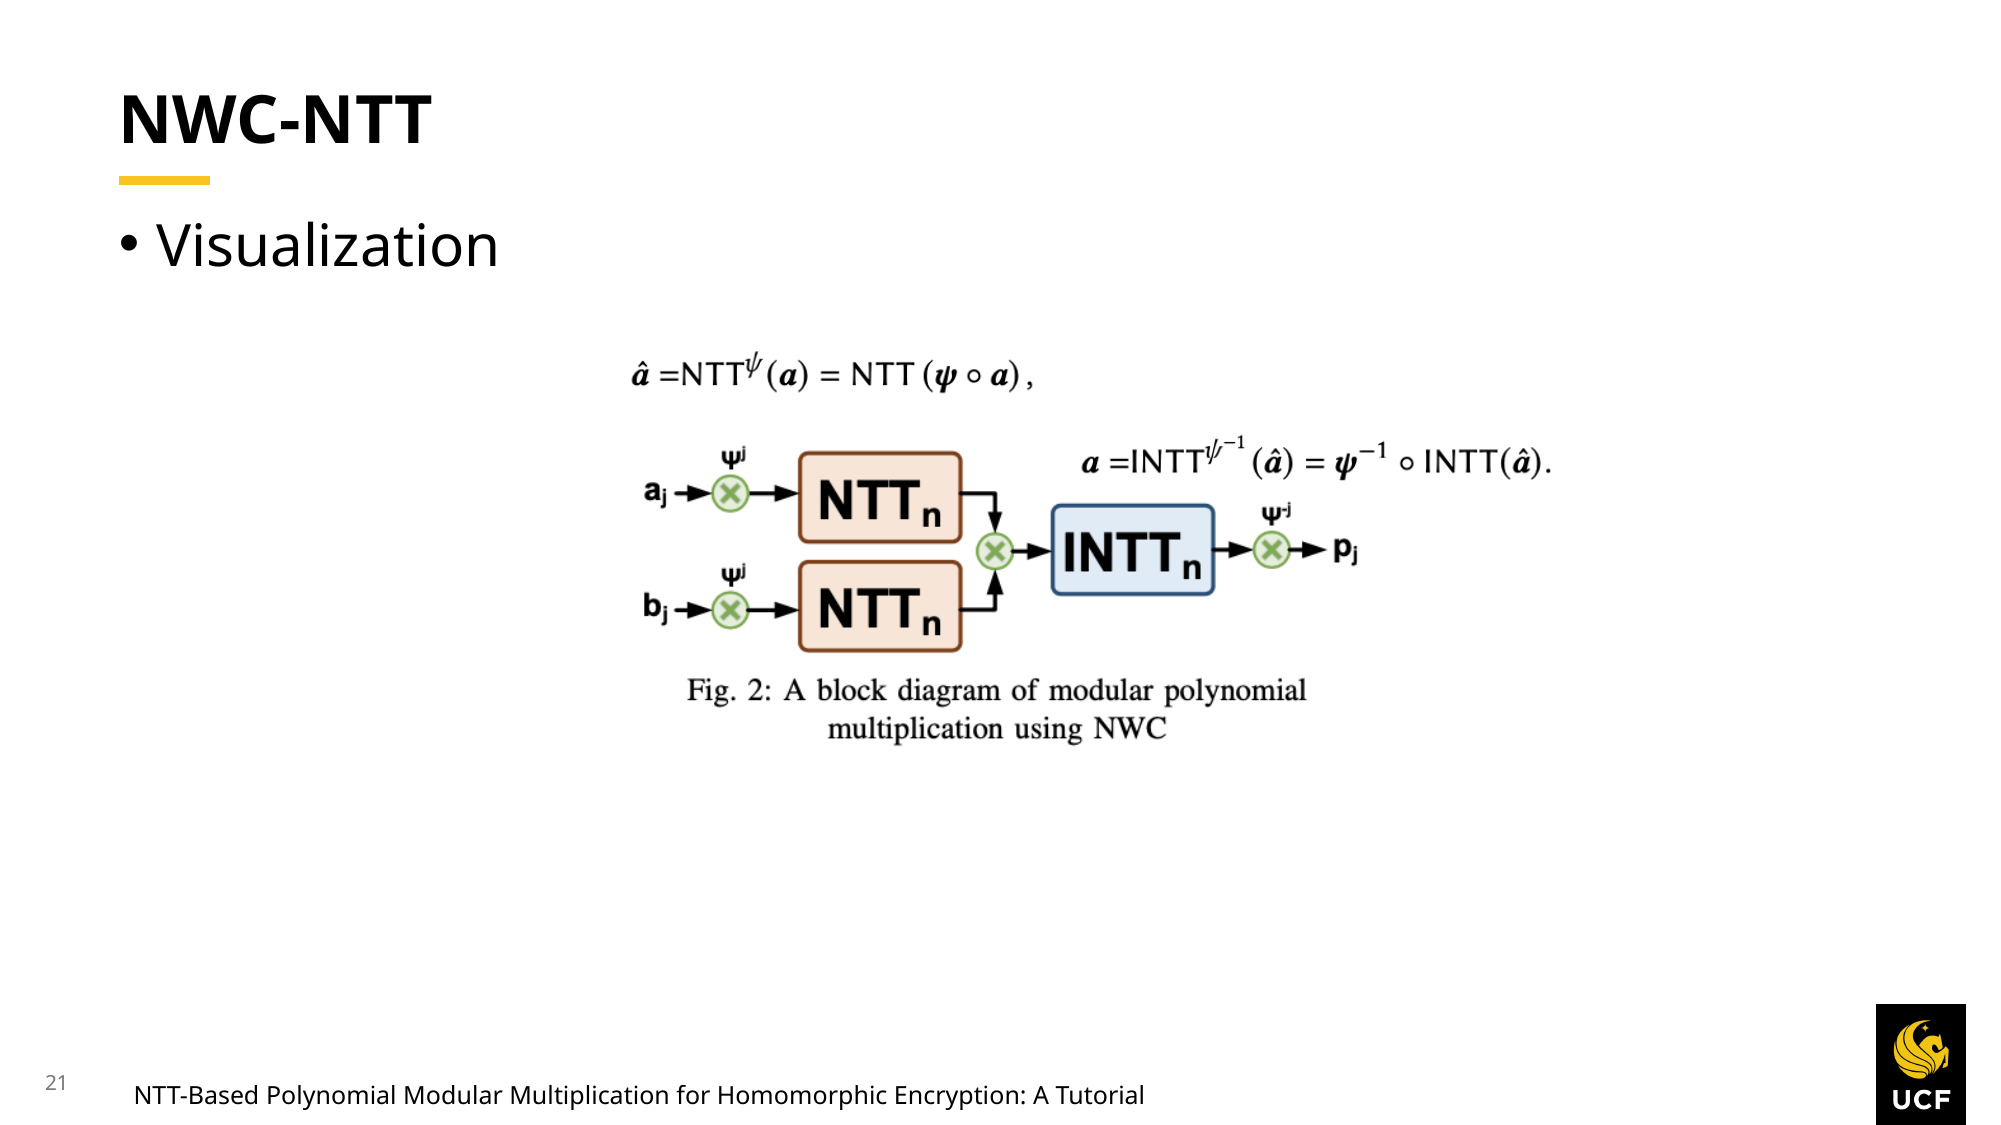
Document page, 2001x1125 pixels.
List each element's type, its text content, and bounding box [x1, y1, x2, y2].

picture [619, 343, 1049, 402]
list Visualization [118, 207, 1882, 1000]
picture [619, 423, 1568, 764]
picture [1876, 1004, 1966, 1125]
title NWC-NTT [118, 30, 1882, 157]
text_box NTT-Based Polynomial Modular Multiplication for Homomorphic Encryption: A Tutorial [118, 1072, 1733, 1117]
